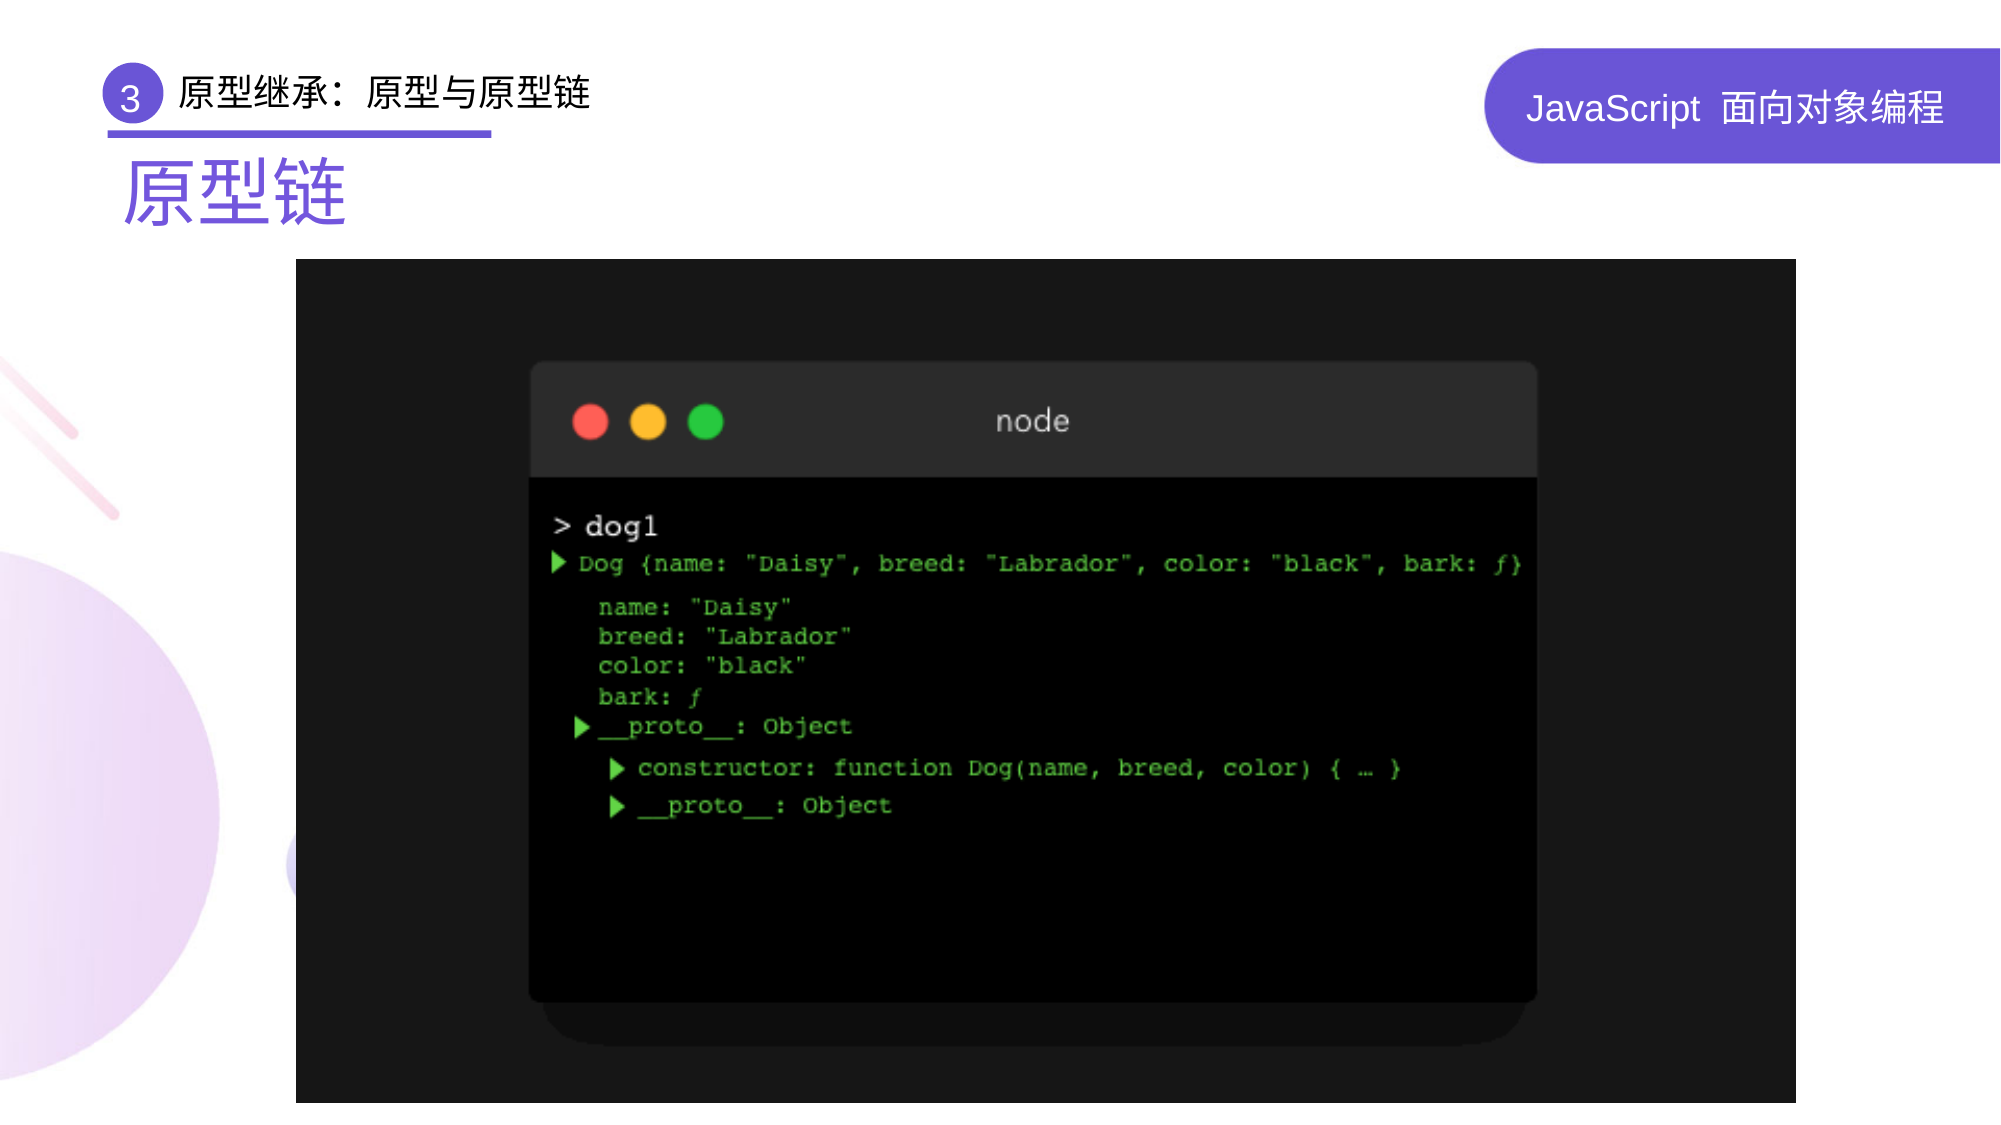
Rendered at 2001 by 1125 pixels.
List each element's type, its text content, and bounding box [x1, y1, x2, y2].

list 3 [104, 72, 181, 129]
picture [0, 0, 2001, 1125]
list 原型链 [107, 148, 1164, 237]
title JavaScript 面向对象编程 [1511, 73, 1962, 137]
list 原型继承：原型与原型链 [163, 66, 794, 127]
